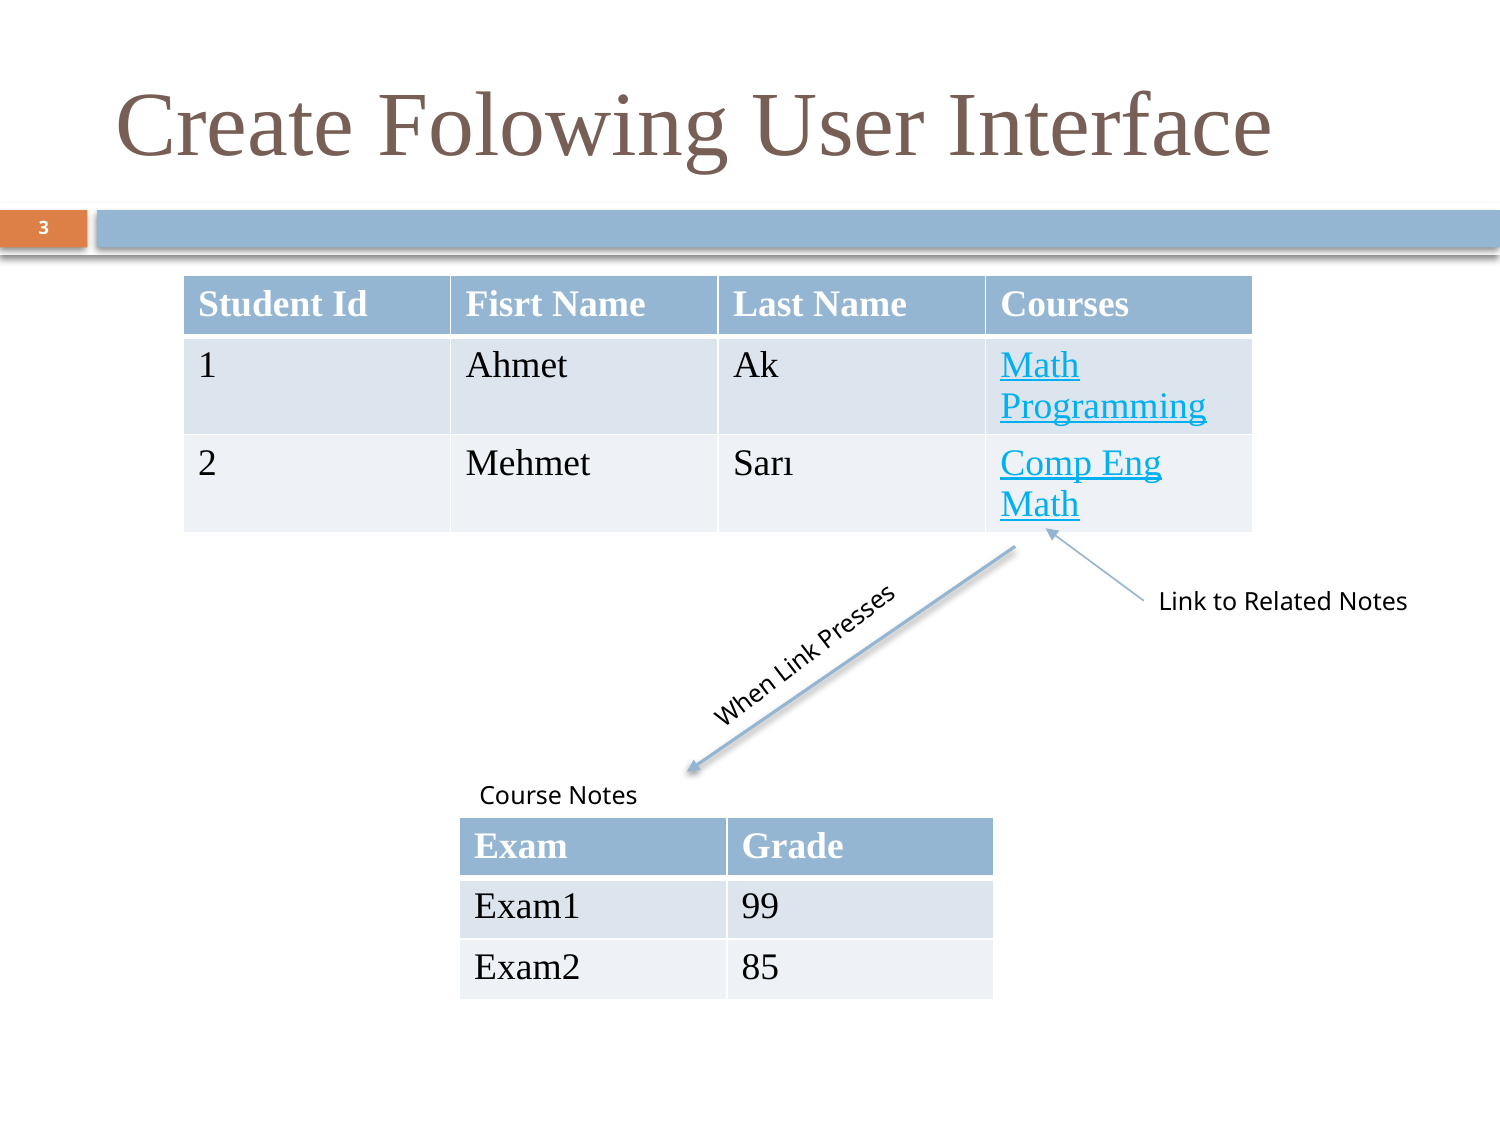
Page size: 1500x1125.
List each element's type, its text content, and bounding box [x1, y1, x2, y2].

table_cell Math Programming [986, 339, 1252, 434]
title Create Folowing User Interface [100, 37, 1438, 200]
table_cell Ahmet [451, 339, 717, 434]
slide_number 3 [0, 208, 88, 249]
table_header Last Name [719, 276, 985, 334]
text_box Link to Related Notes [1143, 578, 1424, 624]
table_cell Sarı [719, 435, 985, 532]
table_header Fisrt Name [451, 276, 717, 334]
table_cell Mehmet [451, 435, 717, 532]
table_cell 99 [728, 881, 993, 938]
table_header Grade [728, 818, 993, 875]
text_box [1045, 527, 1134, 602]
table_cell 1 [184, 339, 450, 434]
text_box Course Notes [464, 771, 653, 817]
table_cell 85 [728, 940, 993, 999]
table_cell 2 [184, 435, 450, 532]
table_header Student Id [184, 276, 450, 334]
table_header Exam [460, 818, 726, 875]
table_cell Exam1 [460, 881, 726, 938]
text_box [686, 546, 1016, 773]
table_header Courses [986, 276, 1252, 334]
table_cell Ak [719, 339, 985, 434]
table_cell Comp Eng Math [986, 435, 1252, 532]
table_cell Exam2 [460, 940, 726, 999]
